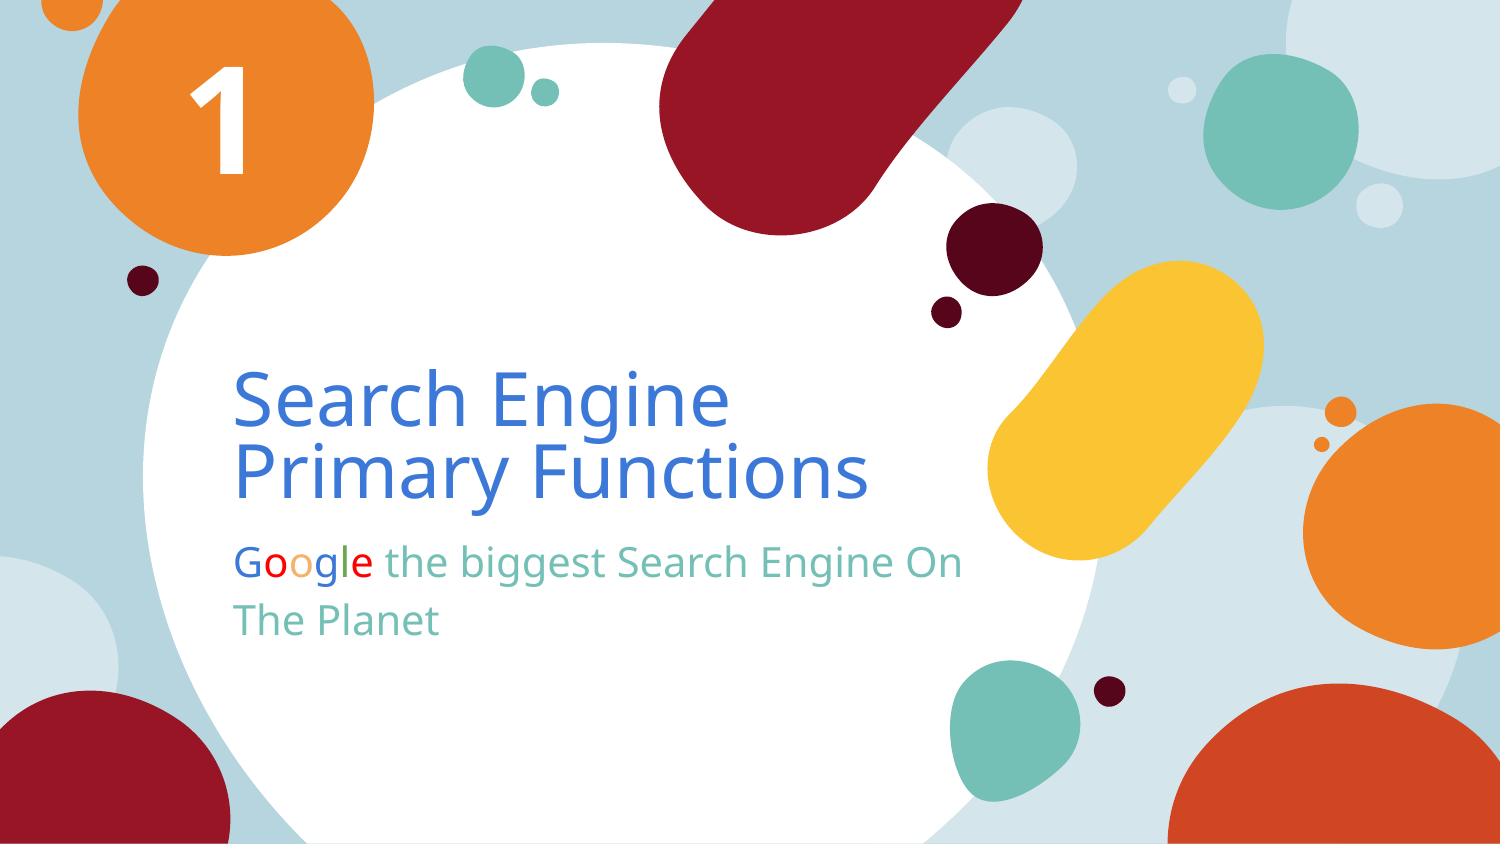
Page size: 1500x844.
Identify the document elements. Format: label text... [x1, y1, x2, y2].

title Search Engine Primary Functions [232, 322, 984, 513]
subtitle Google the biggest Search Engine On The Planet [232, 528, 984, 658]
text_box 1 [78, 0, 371, 230]
